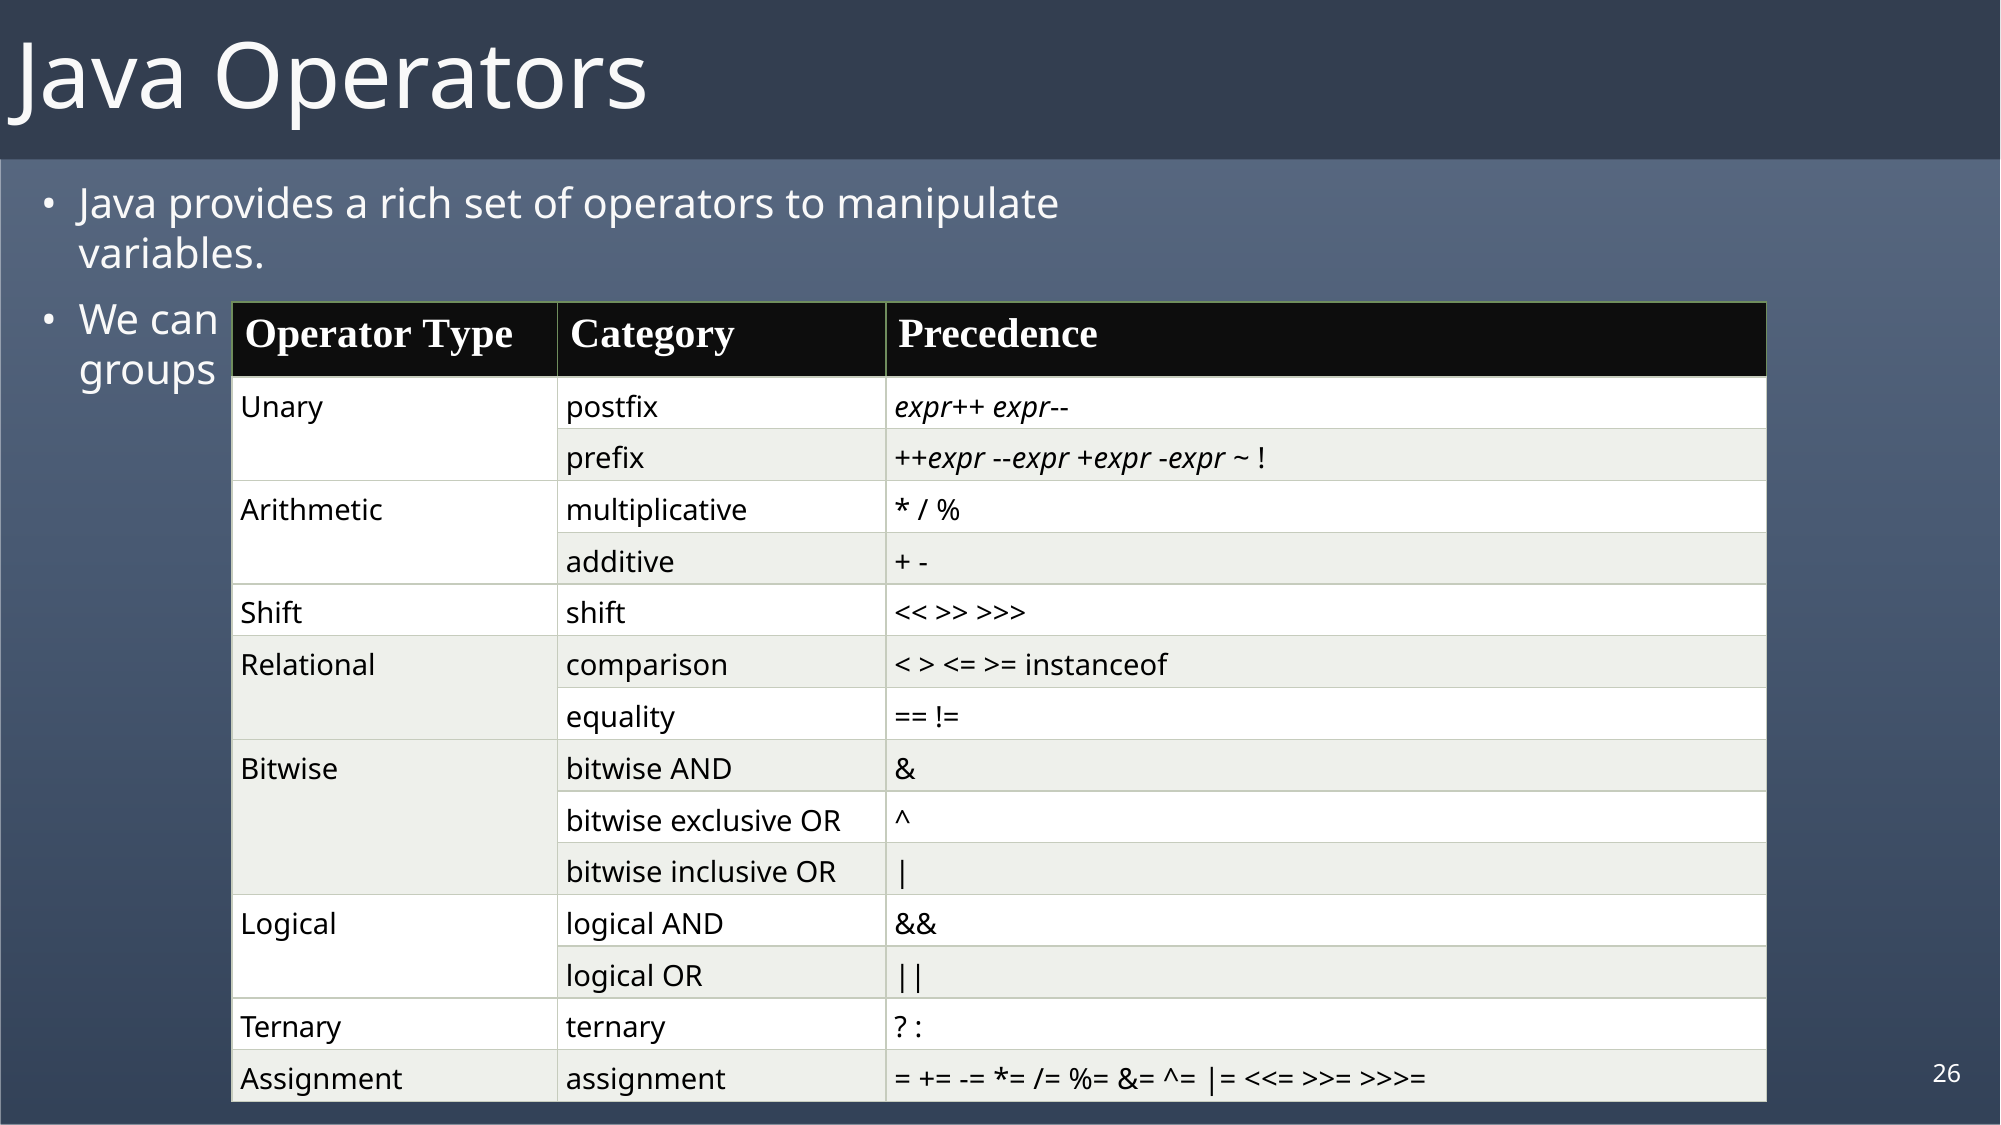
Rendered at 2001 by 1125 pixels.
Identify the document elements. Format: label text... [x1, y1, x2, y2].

table_cell logical OR [558, 947, 885, 997]
title Java Operators [12, 14, 699, 205]
table_cell & [887, 740, 1766, 790]
table_cell == != [887, 688, 1766, 739]
table_cell equality [558, 688, 885, 739]
table_cell Shift [233, 585, 557, 635]
table_cell ternary [558, 999, 885, 1049]
table_cell && [887, 895, 1766, 945]
table_cell bitwise exclusive OR [558, 792, 885, 842]
table_cell assignment [558, 1050, 885, 1101]
picture [0, 160, 2000, 1125]
table_cell Relational [233, 636, 557, 739]
table_cell postfix [558, 378, 885, 428]
table_header Precedence [887, 303, 1766, 376]
table_cell comparison [558, 636, 885, 687]
table_cell multiplicative [558, 481, 885, 532]
text_box Java provides a rich set of operators to manipulate variables. We can divide all the Java operators into the following groups − [39, 159, 1194, 394]
table_cell ++expr --expr +expr -expr ~ ! [887, 429, 1766, 480]
table_cell shift [558, 585, 885, 635]
table_header Category [558, 303, 885, 376]
table_cell Arithmetic [233, 481, 557, 583]
table_cell Assignment [233, 1050, 557, 1101]
table_cell prefix [558, 429, 885, 480]
table_cell additive [558, 533, 885, 583]
table_cell Ternary [233, 999, 557, 1049]
table_cell = += -= *= /= %= &= ^= |= <<= >>= >>>= [887, 1050, 1766, 1101]
table_cell * / % [887, 481, 1766, 532]
table_cell logical AND [558, 895, 885, 945]
table_cell Logical [233, 895, 557, 997]
table_cell Unary [233, 378, 557, 480]
table_cell expr++ expr-- [887, 378, 1766, 428]
table_cell bitwise AND [558, 740, 885, 790]
table_cell Bitwise [233, 740, 557, 894]
table_cell bitwise inclusive OR [558, 843, 885, 894]
table_cell ^ [887, 792, 1766, 842]
table_cell < > <= >= instanceof [887, 636, 1766, 687]
slide_number 26 [1926, 1053, 1966, 1125]
table_cell | [887, 843, 1766, 894]
table_header Operator Type [233, 303, 557, 376]
table_cell || [887, 947, 1766, 997]
table_cell + - [887, 533, 1766, 583]
table_cell ? : [887, 999, 1766, 1049]
table_cell << >> >>> [887, 585, 1766, 635]
